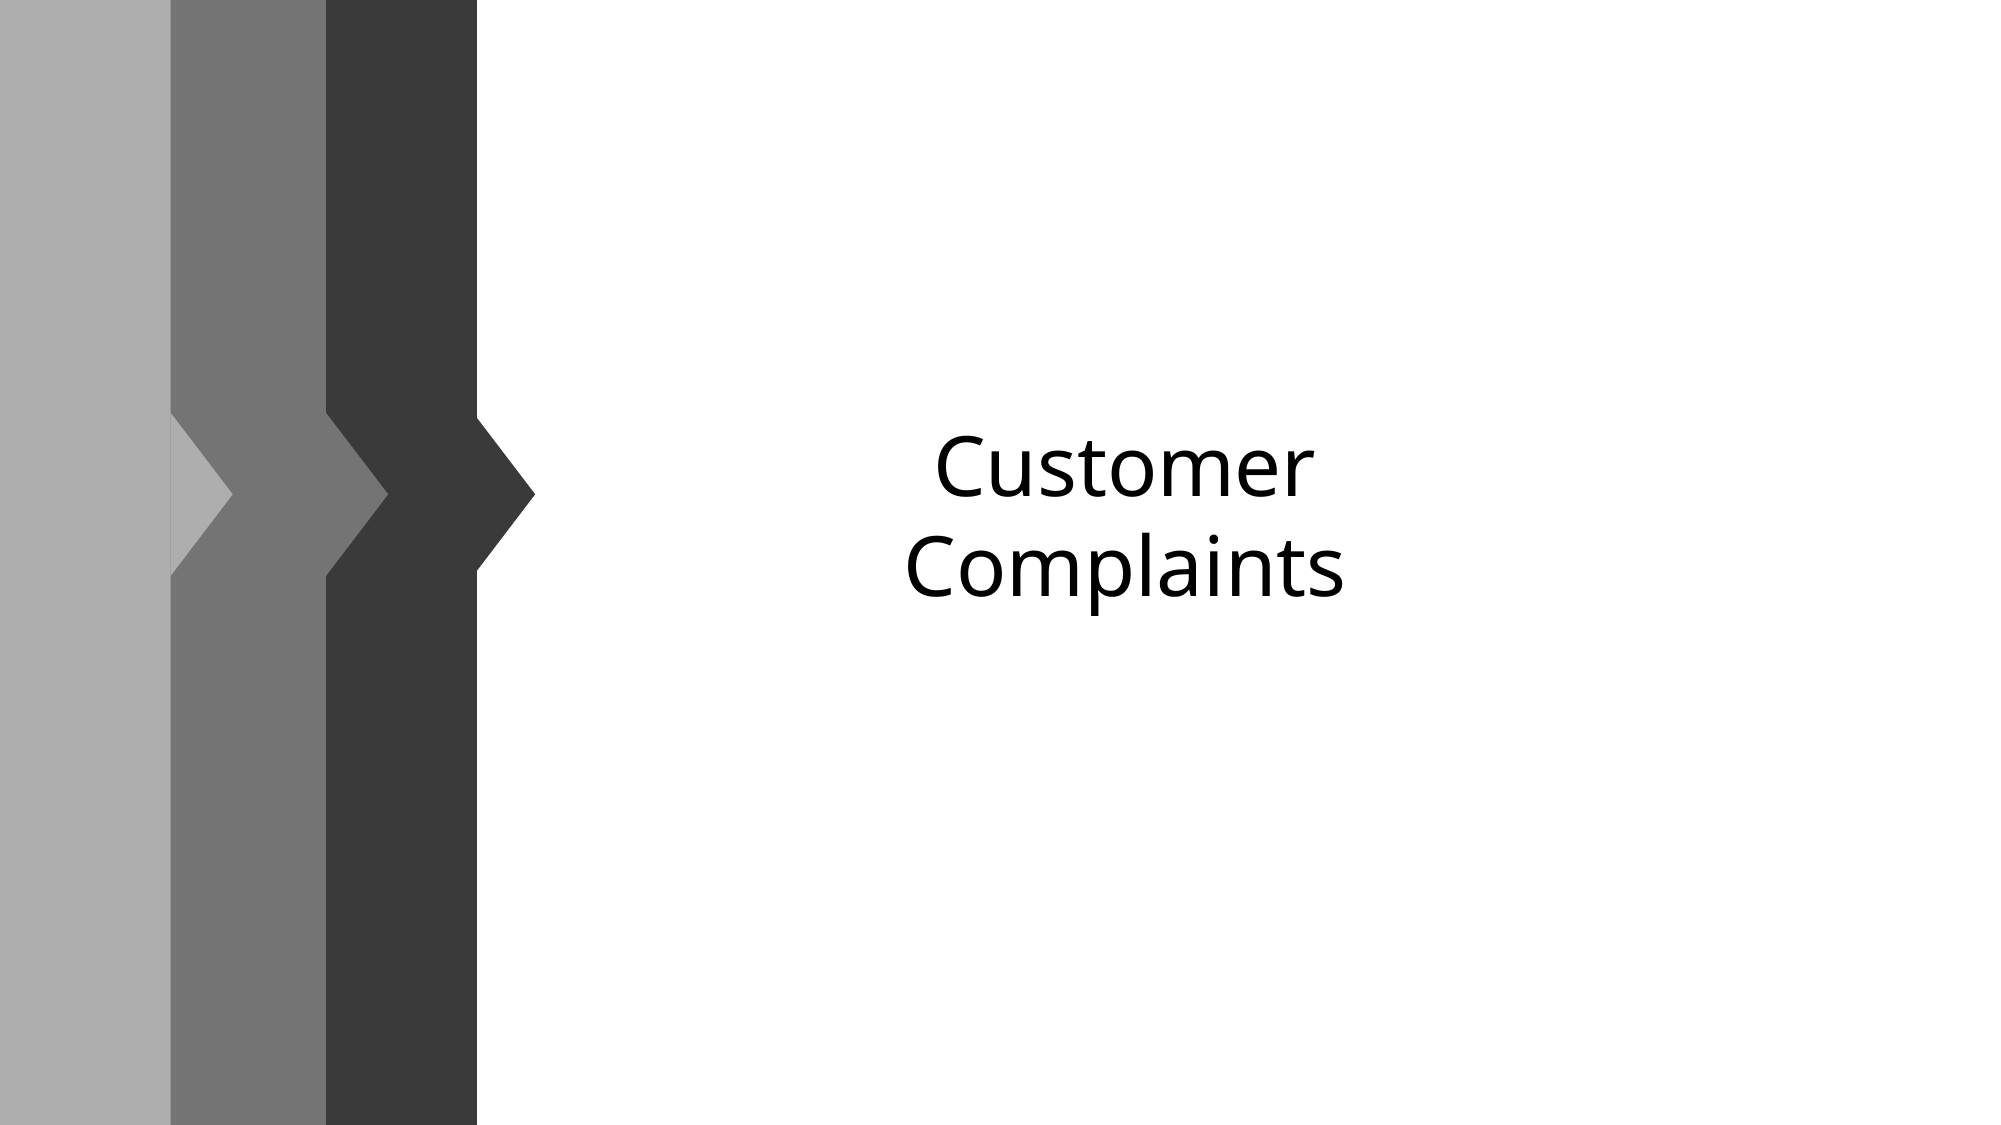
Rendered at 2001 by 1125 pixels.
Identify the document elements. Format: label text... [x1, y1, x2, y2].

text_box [234, 0, 389, 1125]
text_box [389, 0, 536, 1125]
text_box Customer Complaints [785, 405, 1465, 621]
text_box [0, 0, 234, 1125]
